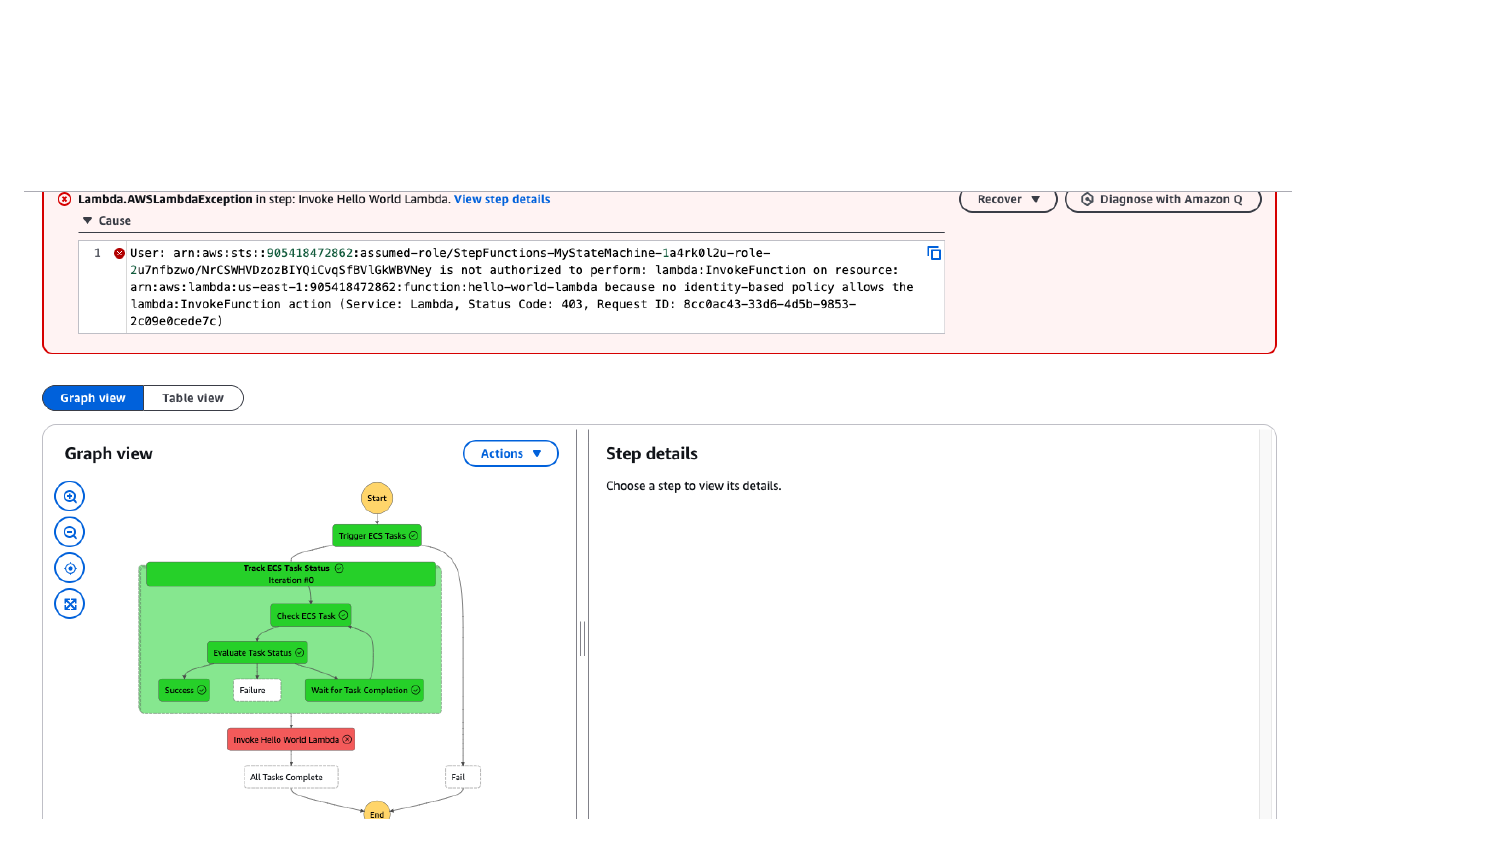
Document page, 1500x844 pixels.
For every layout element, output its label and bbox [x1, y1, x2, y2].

picture [24, 191, 1292, 819]
